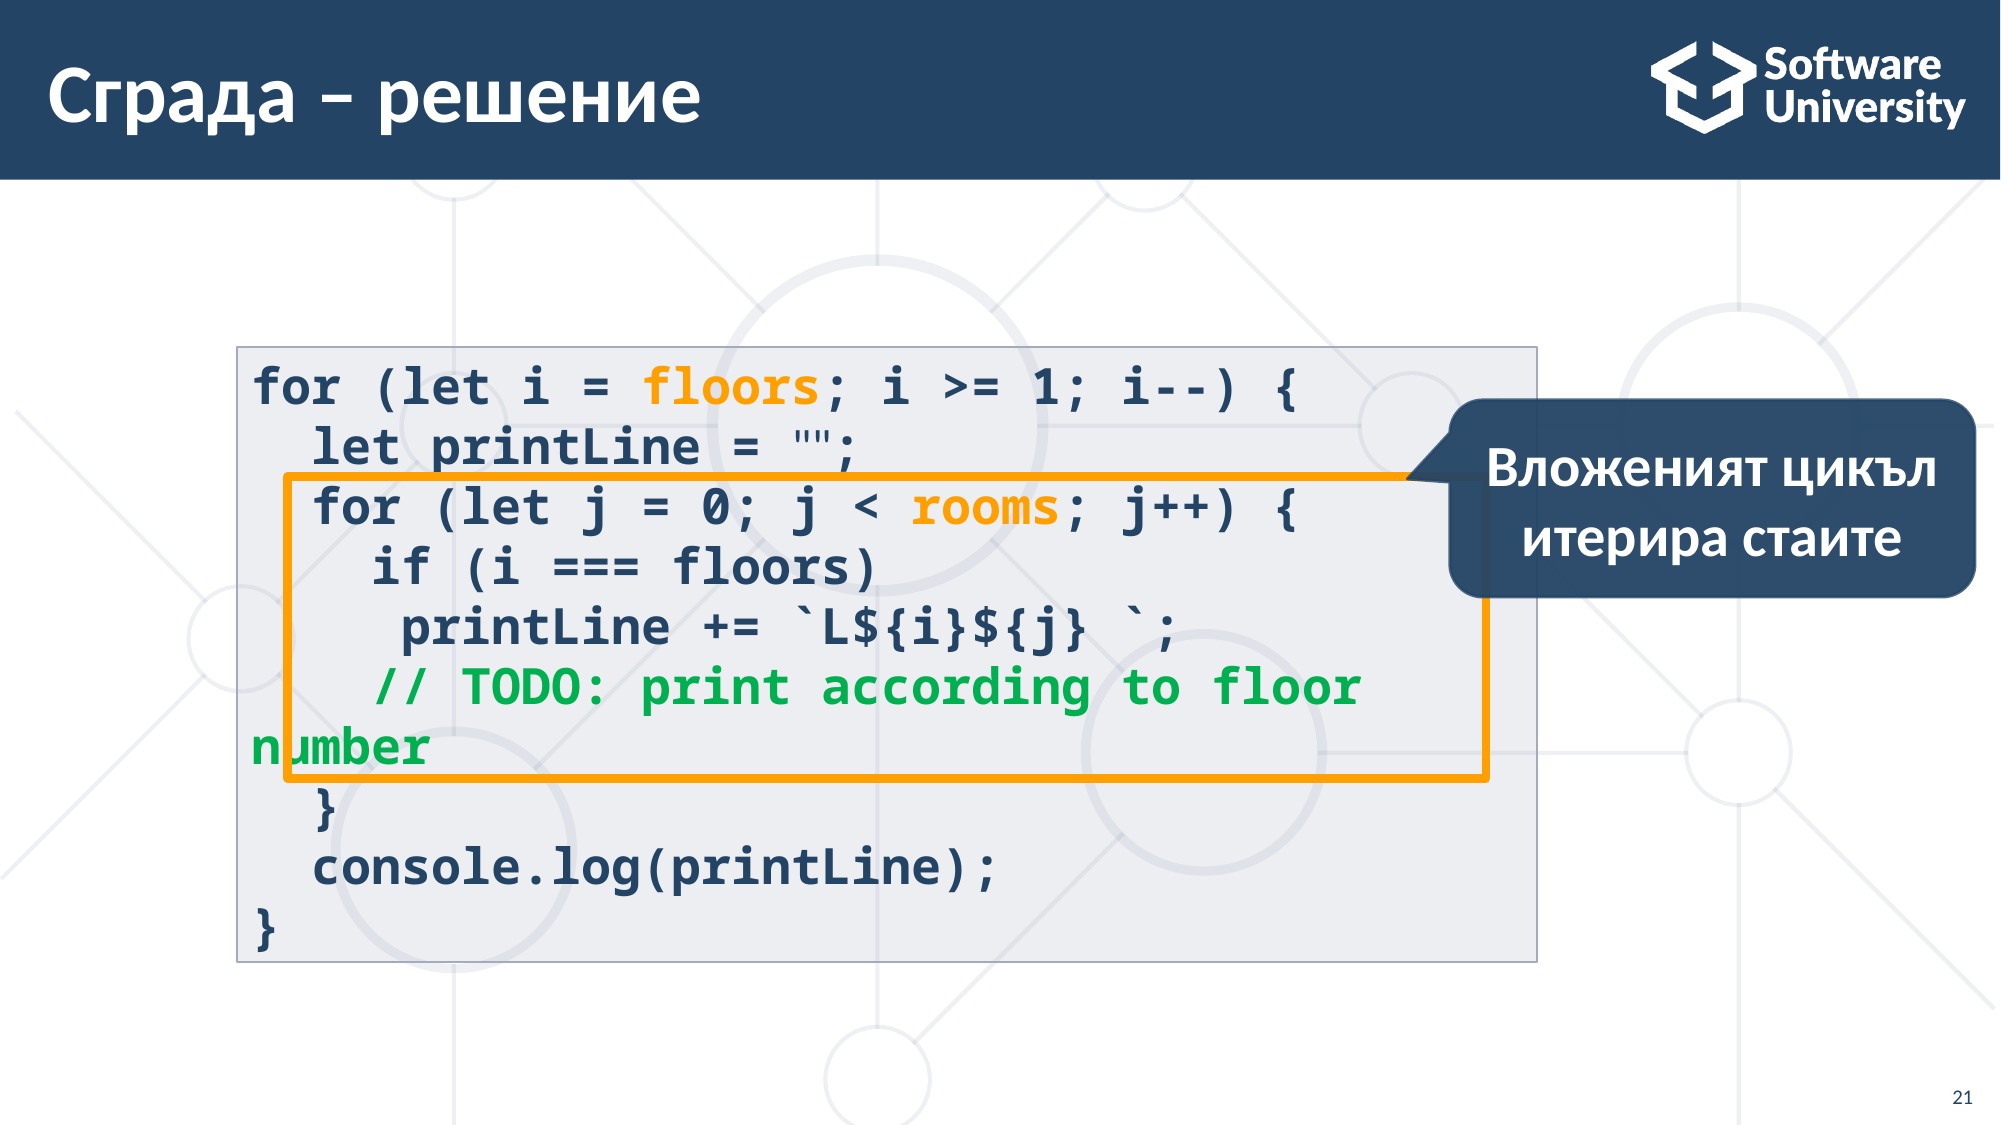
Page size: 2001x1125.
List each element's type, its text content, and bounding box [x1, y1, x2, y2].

title Сграда – решение [31, 16, 1625, 162]
picture [1651, 41, 1966, 134]
text_box for (let i = floors; i >= 1; i--) { let printLine = ""; for (let j = 0; j < rooms; j++) { if (i === floors) printLine += `L${i}${j} `; // TODO: print according to floor number } console.log(printLine); } [236, 347, 1537, 963]
text_box Вложеният цикъл итерира стаите [1405, 397, 1978, 600]
slide_number 21 [1927, 1067, 1989, 1117]
text_box [285, 474, 1488, 781]
